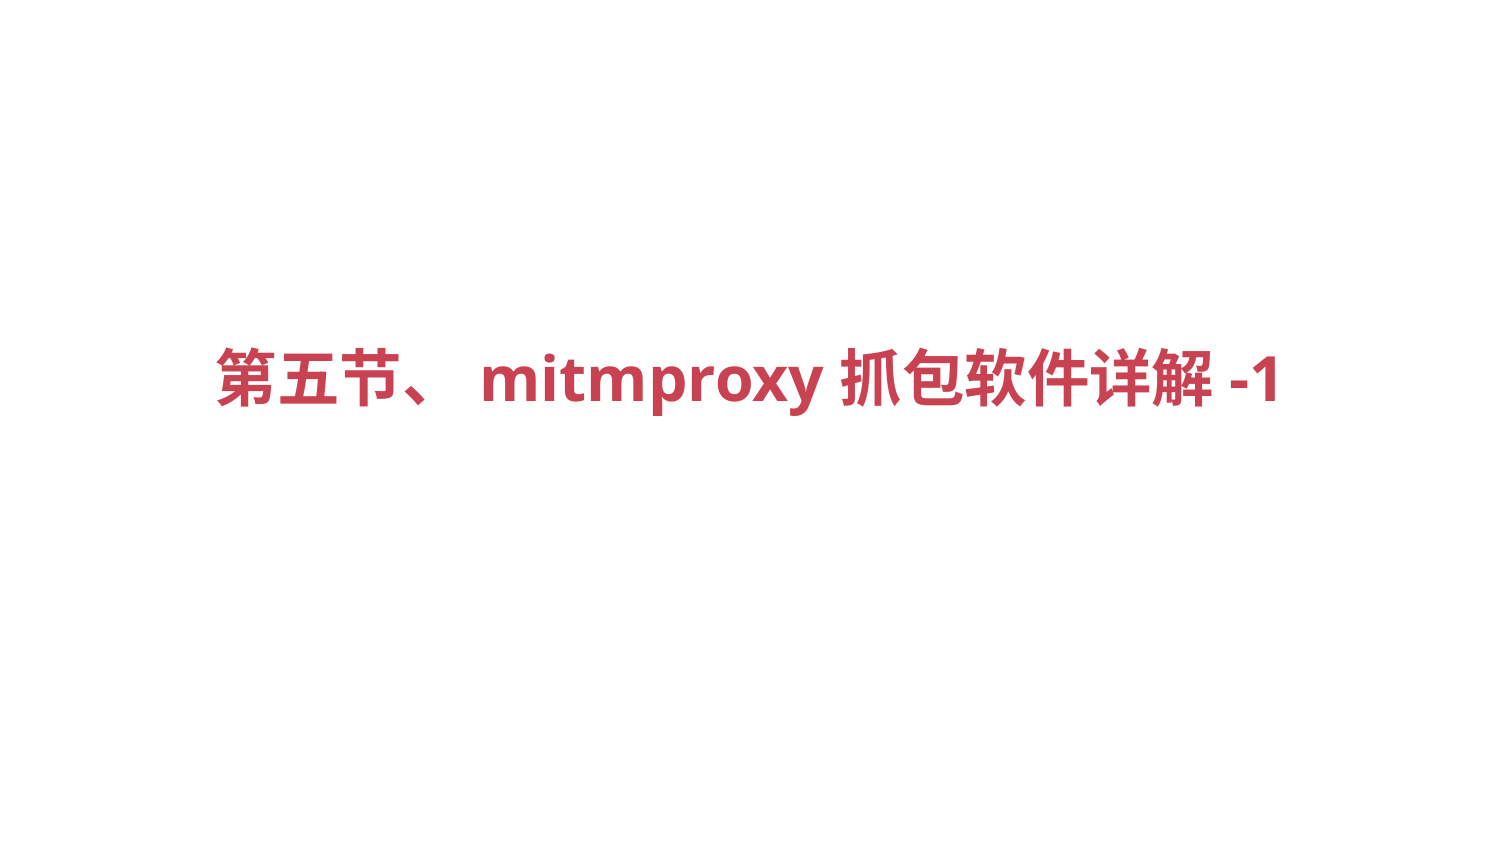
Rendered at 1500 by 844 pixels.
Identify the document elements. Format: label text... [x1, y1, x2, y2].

text_box 第五节、mitmproxy抓包软件详解-1 [199, 331, 1301, 421]
